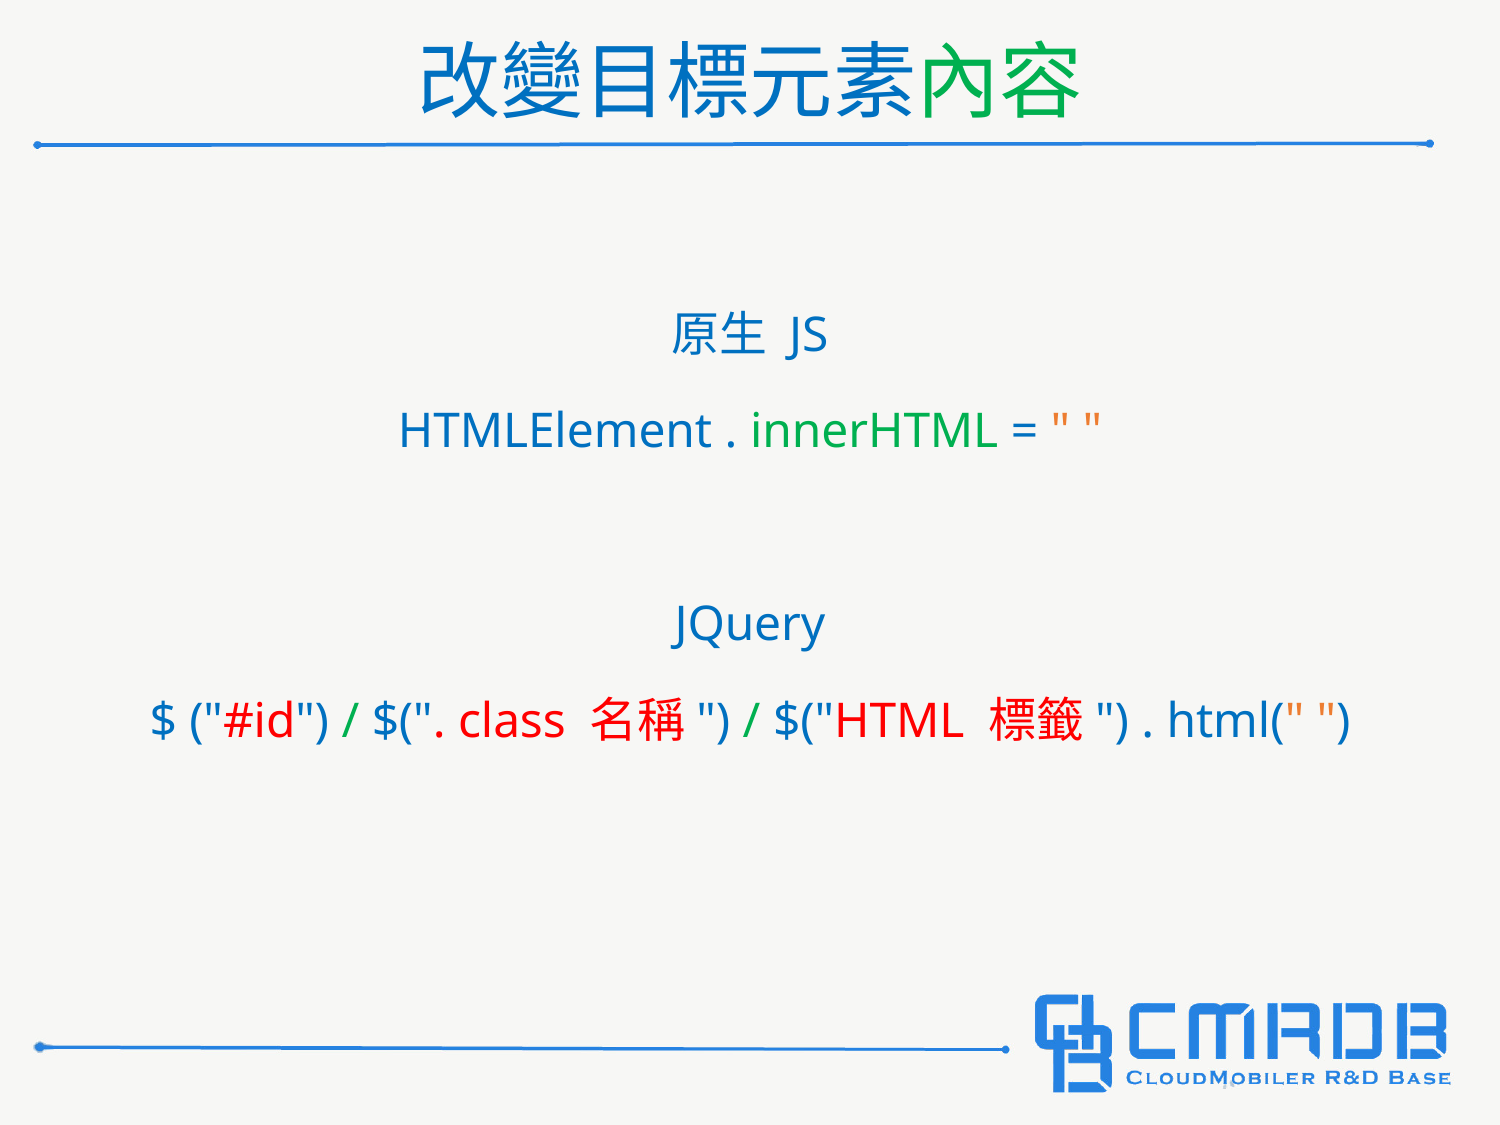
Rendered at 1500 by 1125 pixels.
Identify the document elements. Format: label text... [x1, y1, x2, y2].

title 改變目標元素內容 [0, 0, 1500, 138]
picture [0, 138, 1500, 1125]
slide_number [732, 1042, 767, 1089]
list 原生 JS HTMLElement . innerHTML = " " JQuery $ ("#id") / $(". class 名稱") / $("HTML 標籤") . html(" ") [40, 266, 1460, 764]
